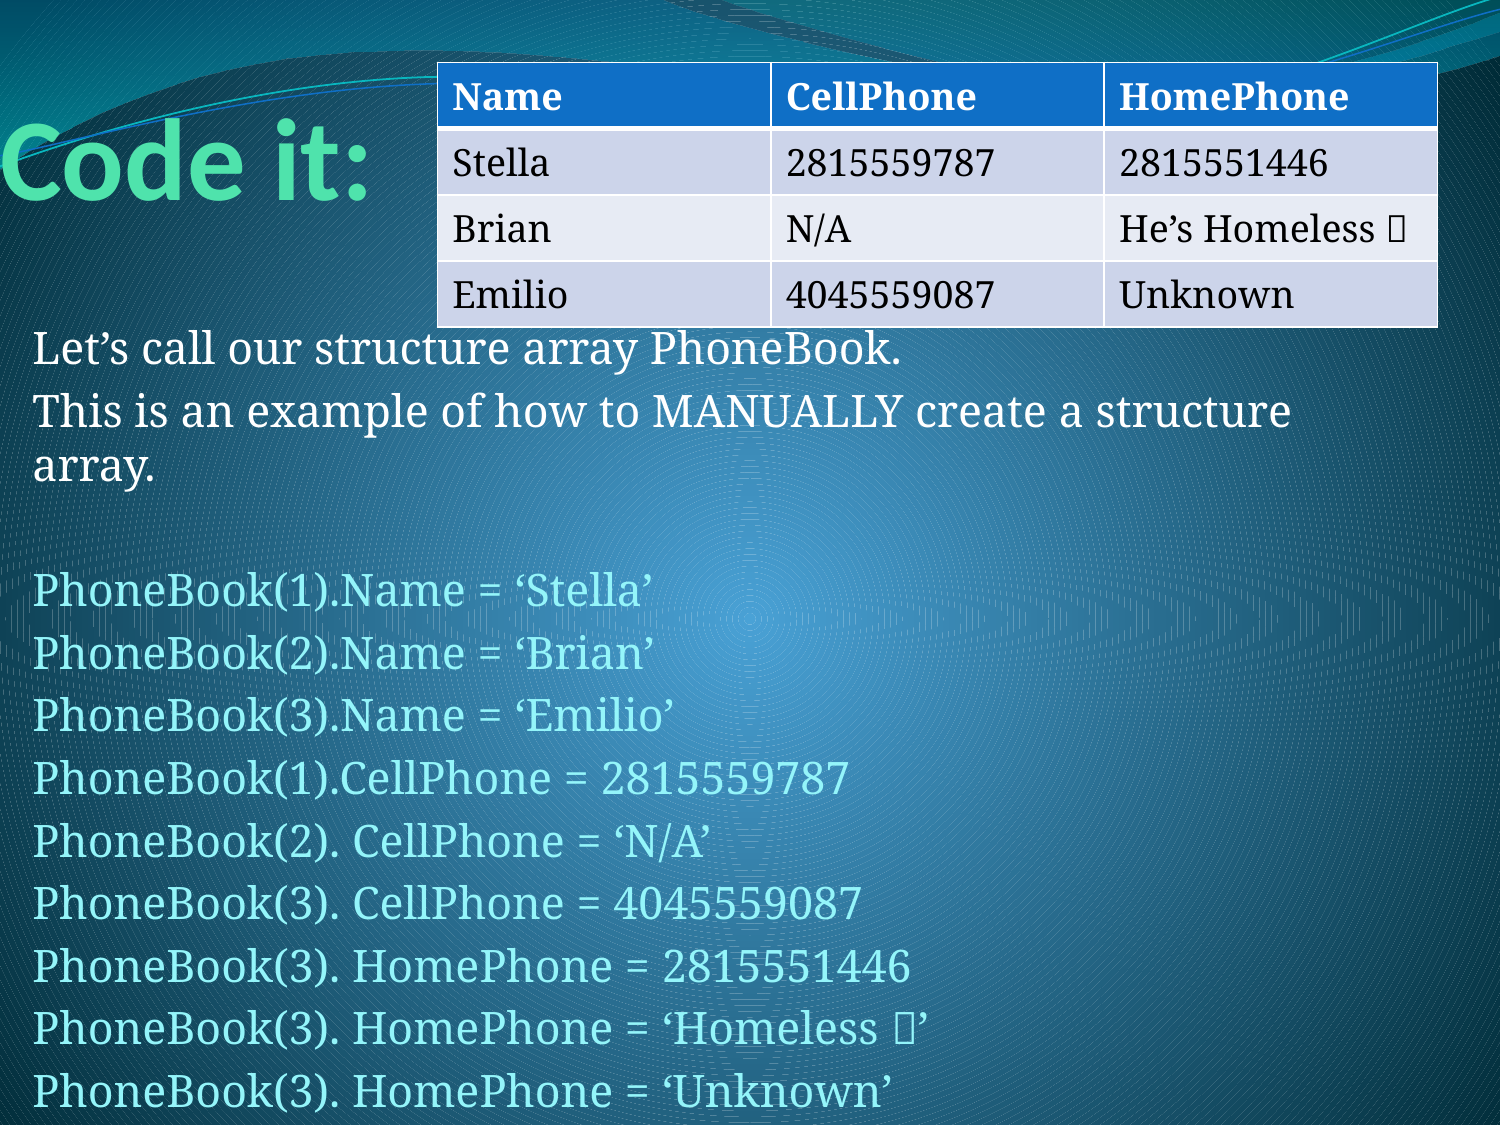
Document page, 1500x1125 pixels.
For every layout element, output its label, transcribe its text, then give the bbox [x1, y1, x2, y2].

list Let’s call our structure array PhoneBook. This is an example of how to MANUALLY create a structure array. PhoneBook(1).Name = ‘Stella’ PhoneBook(2).Name = ‘Brian’ PhoneBook(3).Name = ‘Emilio’ PhoneBook(1).CellPhone = 2815559787 PhoneBook(2). CellPhone = ‘N/A’ PhoneBook(3). CellPhone = 4045559087 PhoneBook(3). HomePhone = 2815551446 PhoneBook(3). HomePhone = ‘Homeless ’ PhoneBook(3). HomePhone = ‘Unknown’ [24, 312, 1425, 1125]
table_cell 4045559087 [772, 262, 1103, 326]
table_cell N/A [772, 196, 1103, 260]
table_cell Brian [438, 196, 770, 260]
title Code it: [0, 0, 1275, 224]
table_cell Unknown [1105, 262, 1437, 326]
table_cell He’s Homeless  [1105, 196, 1437, 260]
table_header CellPhone [772, 63, 1103, 126]
table_cell Stella [438, 131, 770, 194]
table_header Name [438, 63, 770, 126]
table_header HomePhone [1105, 63, 1437, 126]
table_cell 2815551446 [1105, 131, 1437, 194]
table_cell Emilio [438, 262, 770, 326]
table_cell 2815559787 [772, 131, 1103, 194]
